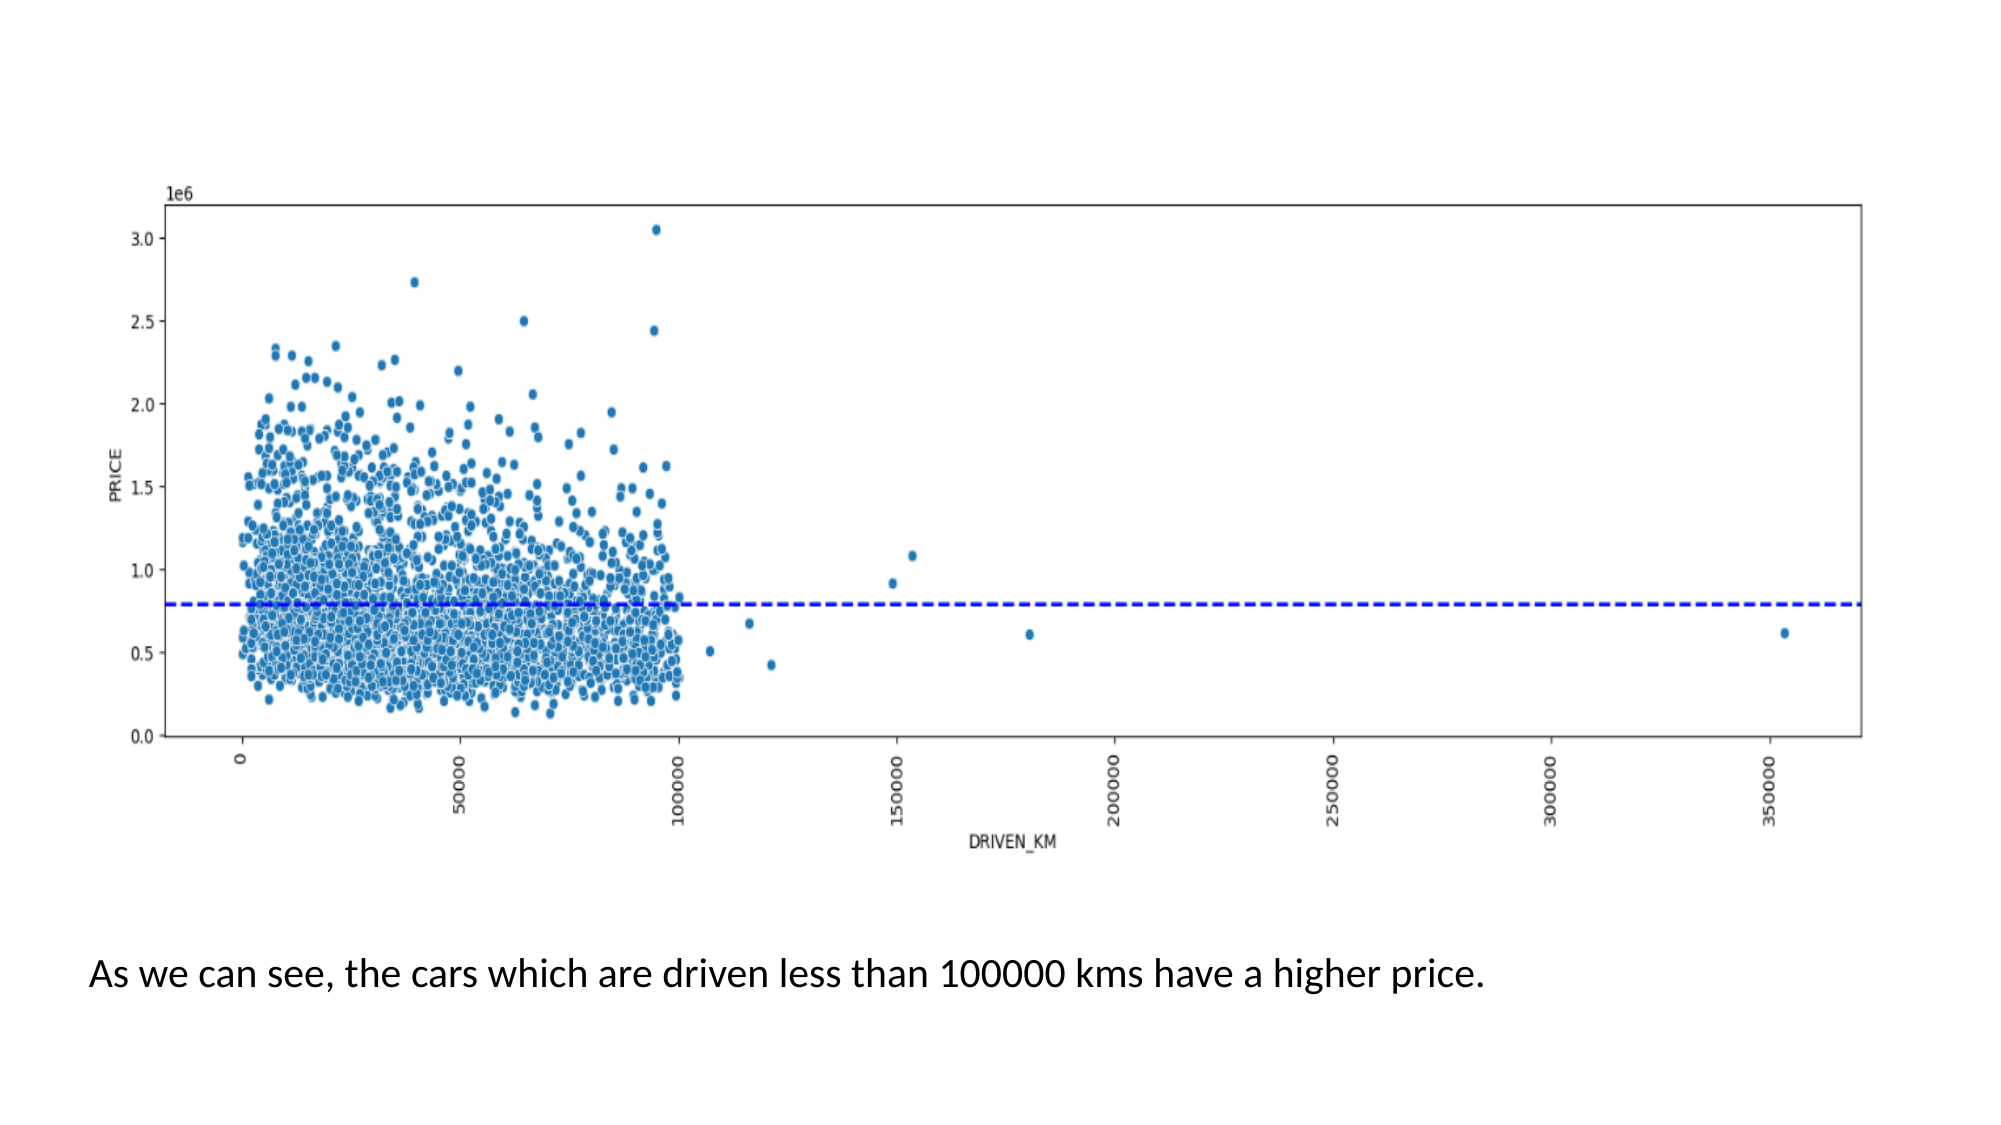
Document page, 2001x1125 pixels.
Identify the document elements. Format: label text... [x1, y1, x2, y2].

text_box As we can see, the cars which are driven less than 100000 kms have a higher price. [73, 517, 1925, 1003]
picture [73, 160, 1906, 875]
